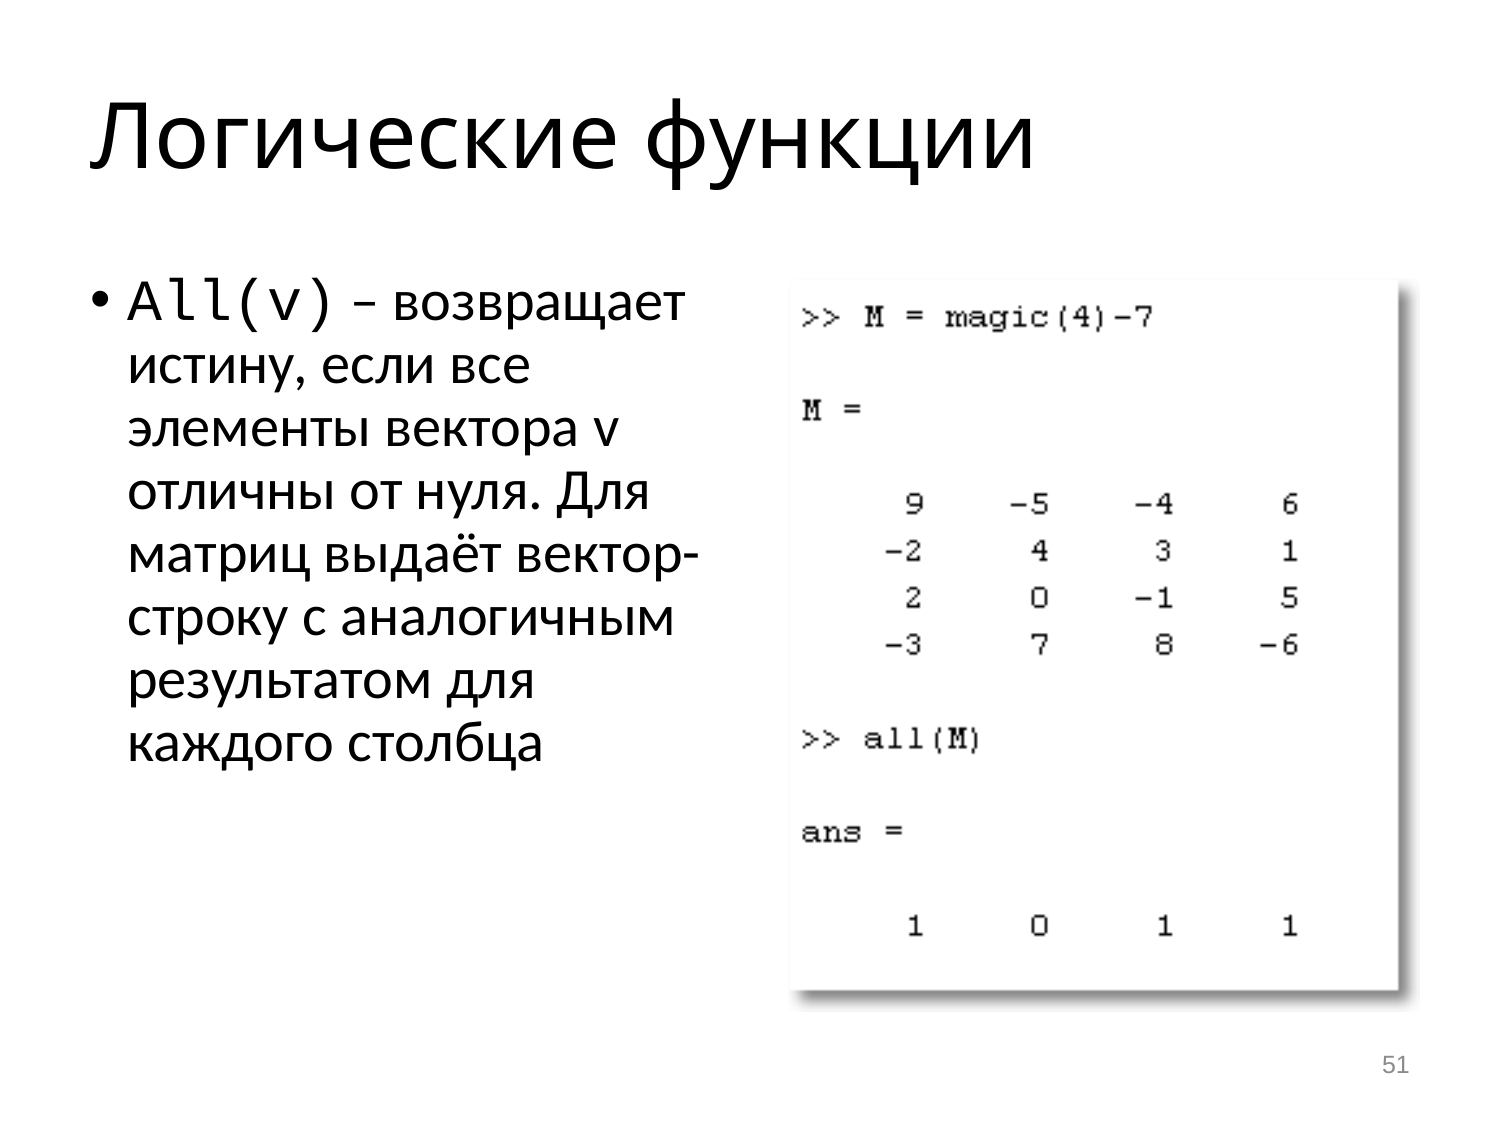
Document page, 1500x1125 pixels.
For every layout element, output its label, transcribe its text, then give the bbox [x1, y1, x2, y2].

slide_number 51 [1074, 1024, 1425, 1103]
list All(v) – возвращает истину, если все элементы вектора v отличны от нуля. Для матриц выдаёт вектор-строку с аналогичным результатом для каждого столбца [75, 262, 738, 1005]
title Логические функции [75, 45, 1425, 233]
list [787, 278, 1420, 1012]
